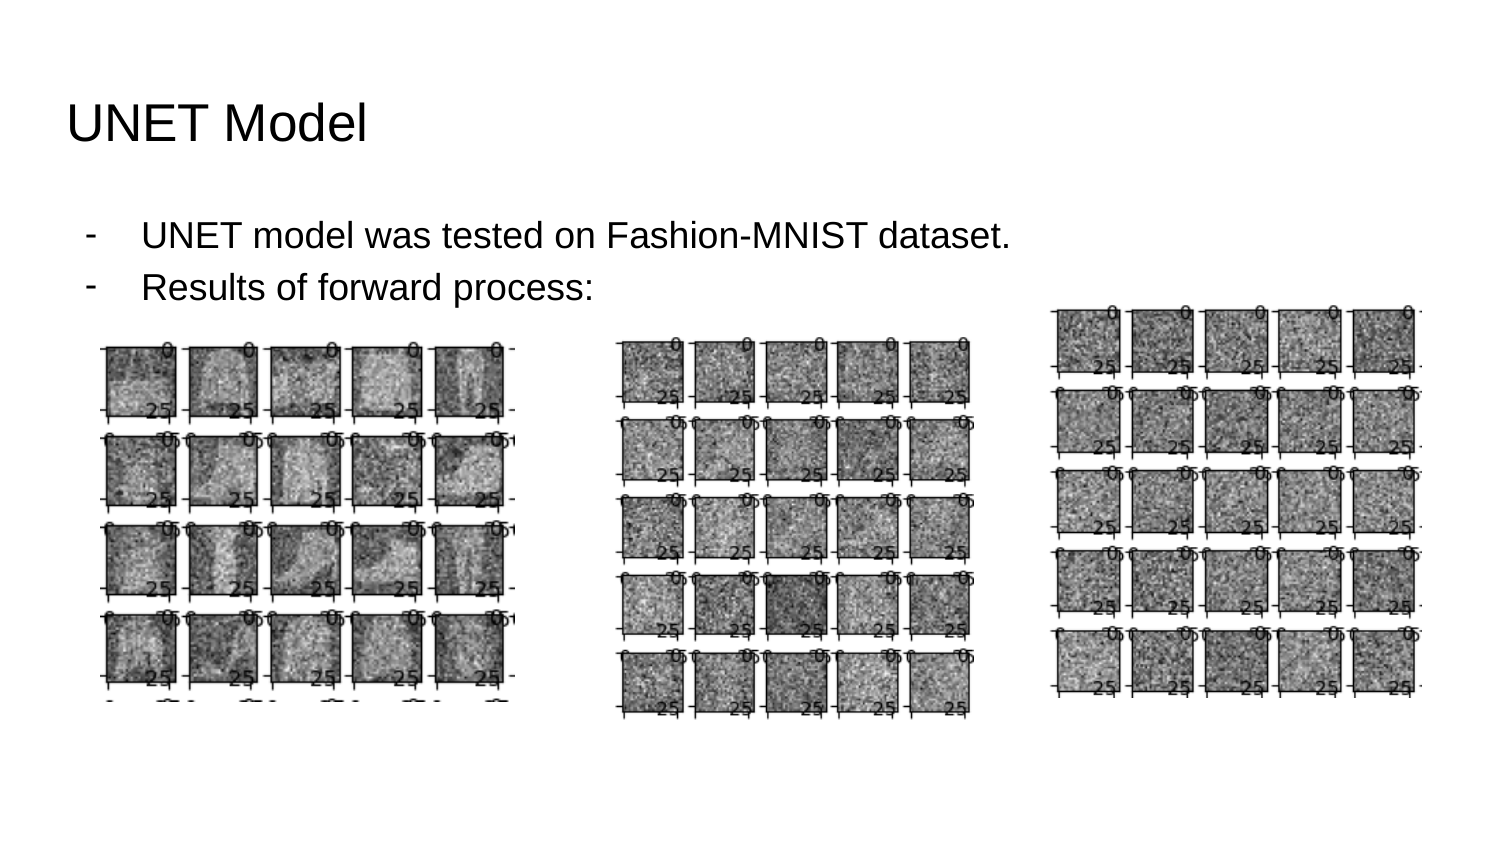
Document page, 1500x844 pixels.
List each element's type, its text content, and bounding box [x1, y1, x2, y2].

picture [1046, 289, 1422, 698]
picture [610, 335, 974, 721]
list UNET model was tested on Fashion-MNIST dataset. Results of forward process: [51, 189, 1449, 750]
title UNET Model [51, 72, 1449, 167]
picture [100, 335, 515, 703]
